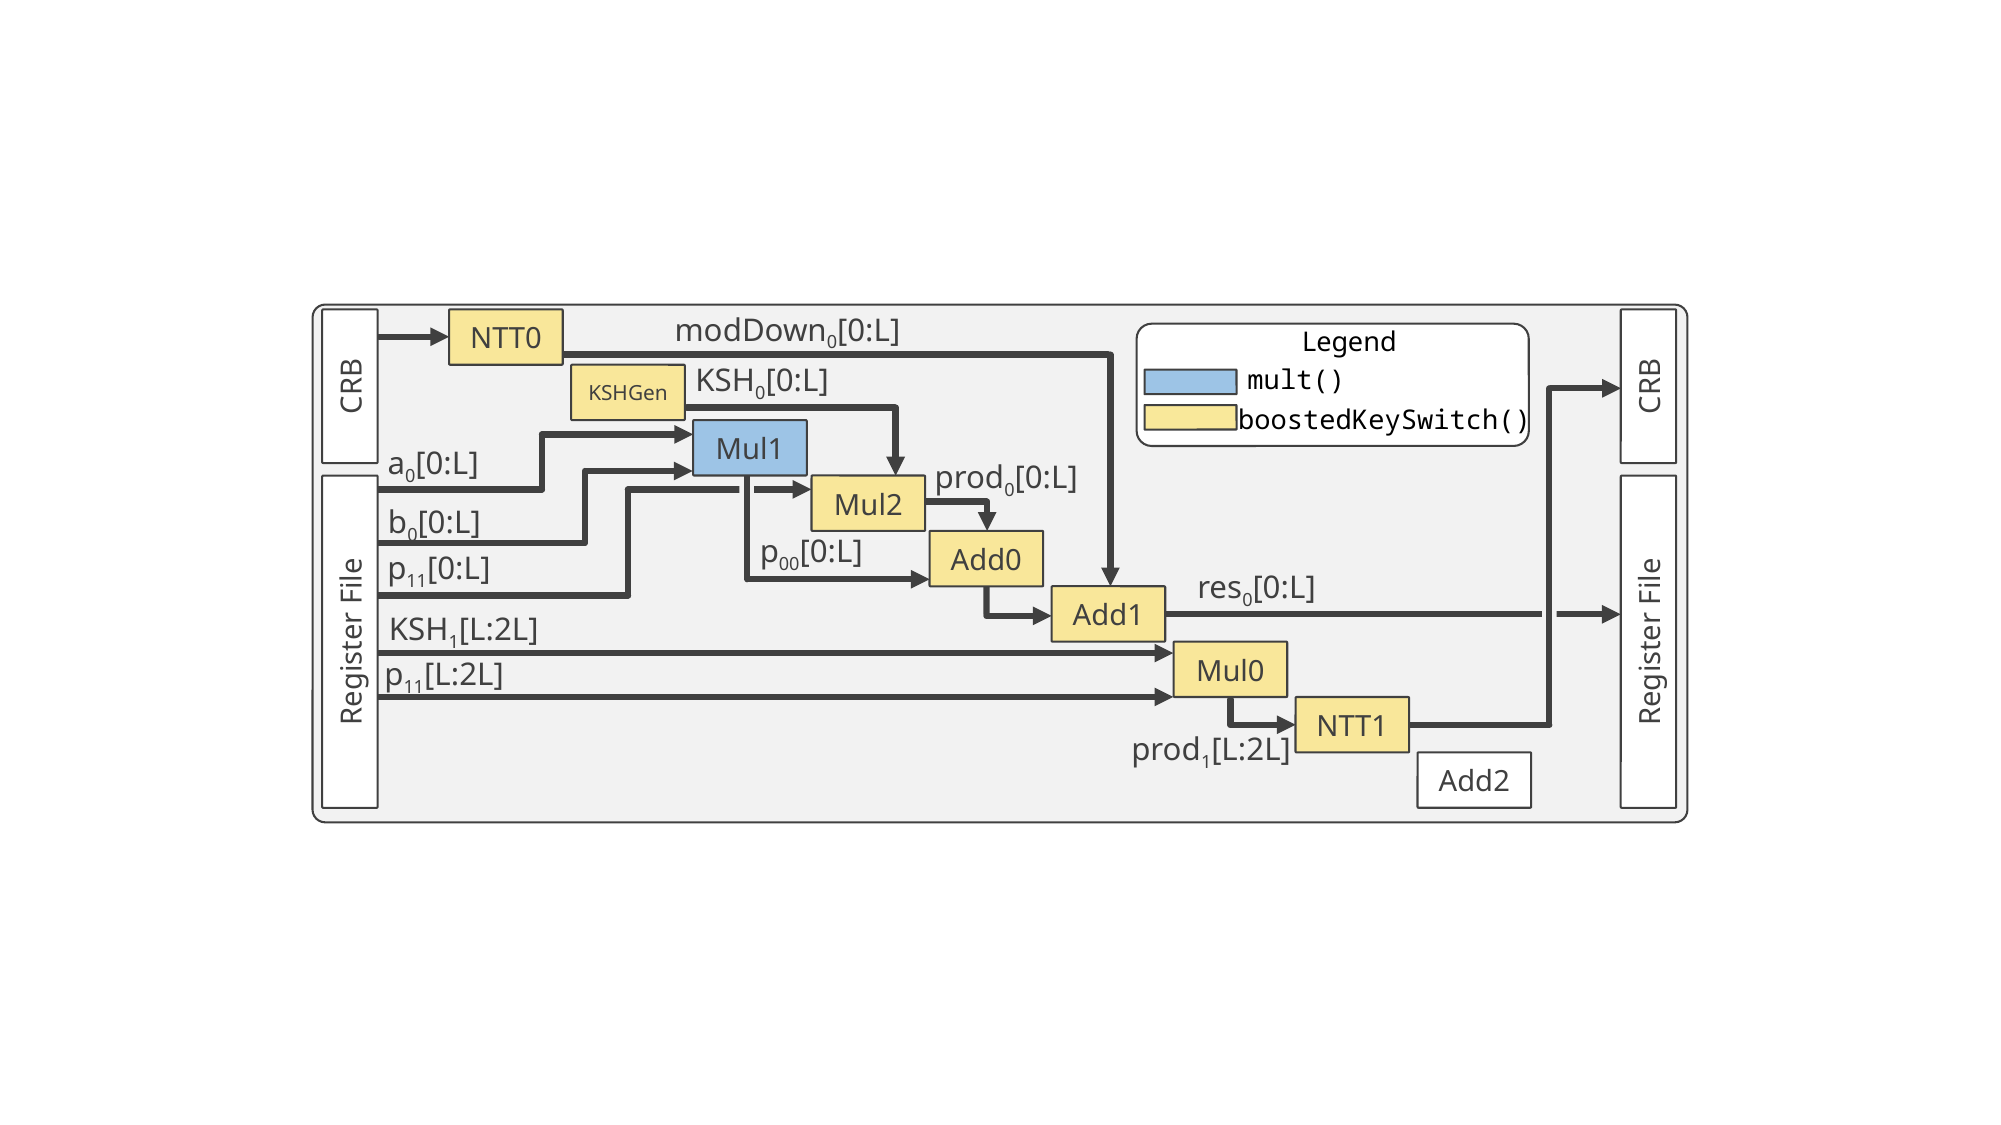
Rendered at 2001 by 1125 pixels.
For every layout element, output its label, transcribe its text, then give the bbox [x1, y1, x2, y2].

text_box Register File [321, 474, 379, 809]
text_box Register File [1619, 474, 1678, 809]
text_box CRB [321, 308, 379, 465]
text_box [738, 490, 744, 508]
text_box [1136, 317, 1535, 446]
text_box prod0[0:L] [919, 449, 1093, 507]
text_box [738, 477, 744, 489]
text_box [1541, 599, 1546, 614]
text_box a0[0:L] [372, 490, 494, 494]
text_box p11[0:L] [372, 541, 506, 599]
text_box KSHGen [570, 363, 686, 422]
text_box NTT1 [1294, 695, 1411, 754]
text_box prod1[L:2L] [1116, 722, 1307, 780]
text_box b0[0:L] [373, 495, 496, 541]
text_box Add0 [928, 529, 1045, 588]
text_box modDown0[0:L] [844, 355, 916, 360]
text_box [750, 490, 755, 508]
text_box Mul1 [692, 419, 808, 477]
text_box [311, 303, 1689, 824]
text_box [1541, 615, 1546, 629]
text_box modDown0[0:L] [659, 302, 916, 354]
text_box CRB [1619, 308, 1678, 465]
text_box NTT0 [448, 308, 564, 366]
text_box p11[L:2L] [369, 647, 519, 705]
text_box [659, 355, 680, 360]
text_box KSH0[0:L] [680, 355, 844, 411]
text_box Mul2 [810, 474, 927, 532]
text_box KSH1[L:2L] [519, 654, 554, 660]
text_box KSH1[L:2L] [373, 602, 554, 652]
text_box Add1 [1050, 585, 1167, 643]
text_box [1552, 599, 1558, 614]
text_box a0[0:L] [372, 436, 494, 489]
text_box Add2 [1416, 751, 1533, 809]
text_box [750, 477, 755, 489]
text_box res0[0:L] [1182, 559, 1331, 611]
text_box [1552, 615, 1558, 629]
text_box Mul0 [1172, 640, 1289, 699]
text_box p00[0:L] [744, 524, 878, 582]
